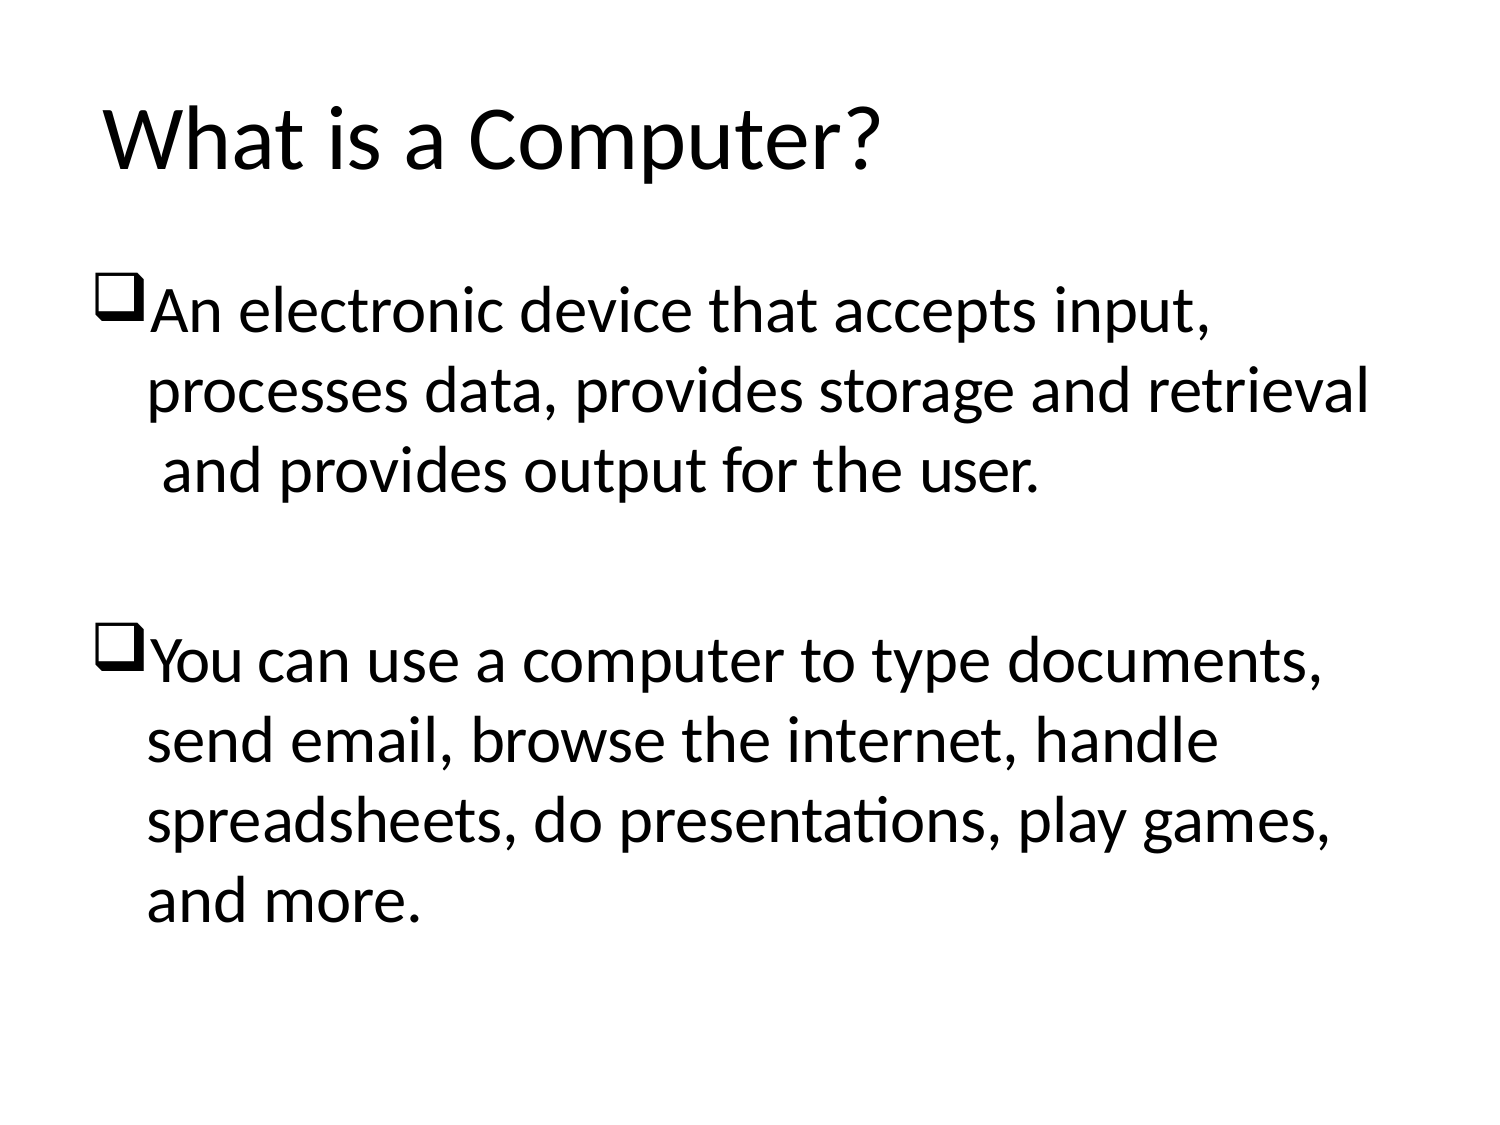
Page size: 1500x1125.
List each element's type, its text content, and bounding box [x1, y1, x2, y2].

text_box An electronic device that accepts input, processes data, provides storage and retrieval and provides output for the user. You can use a computer to type documents, send email, browse the internet, handle spreadsheets, do presentations, play games, and more. [87, 263, 1385, 936]
title What is a Computer? [99, 75, 1145, 263]
